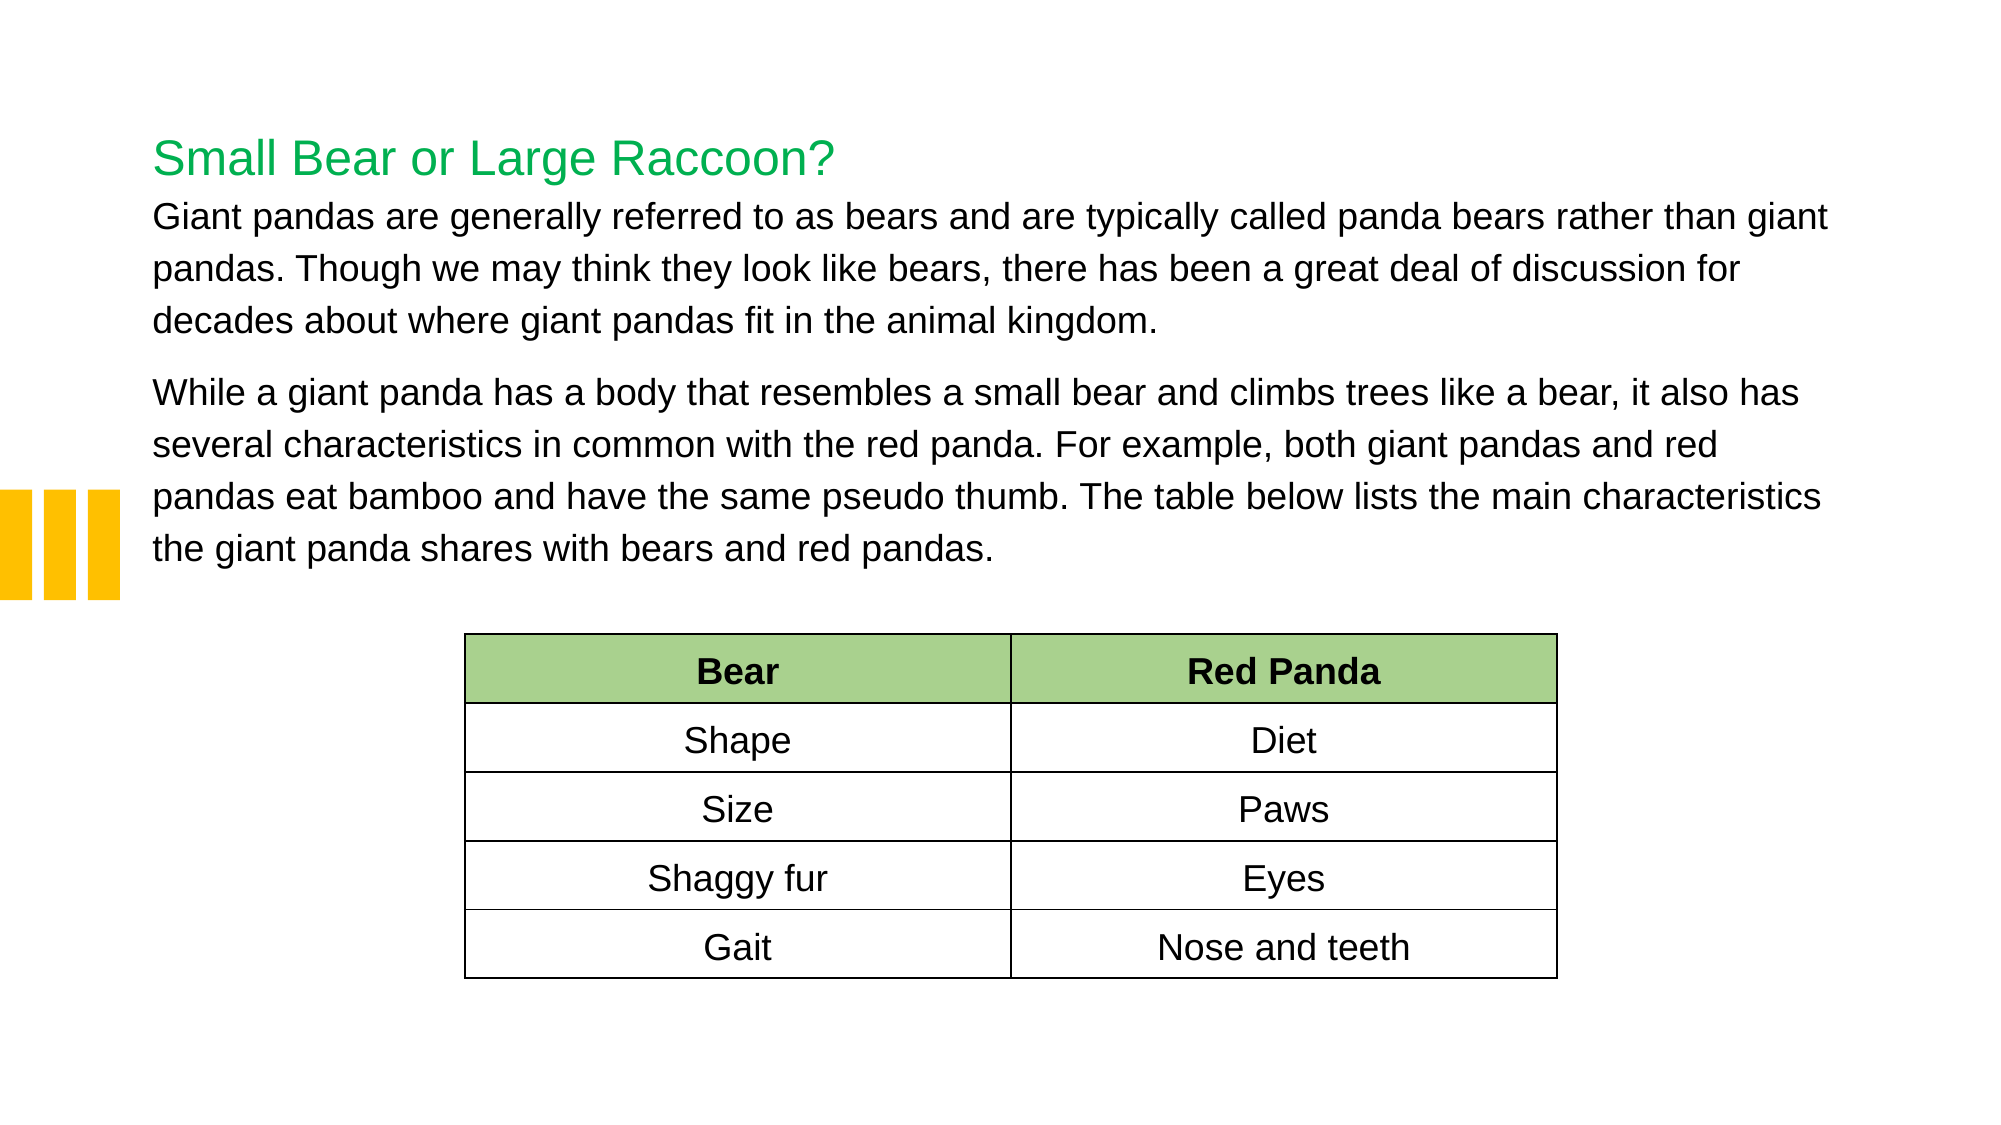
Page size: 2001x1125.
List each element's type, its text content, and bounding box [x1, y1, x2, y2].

table_cell Diet [1012, 704, 1556, 771]
table_cell Eyes [1012, 842, 1556, 909]
table_cell Nose and teeth [1012, 910, 1556, 977]
table_cell Shaggy fur [466, 842, 1010, 909]
table_cell Size [466, 773, 1010, 840]
table_cell Shape [466, 704, 1010, 771]
table_header Bear [466, 635, 1010, 702]
table_header Red Panda [1012, 635, 1556, 702]
table_cell Paws [1012, 773, 1556, 840]
table_cell Gait [466, 910, 1010, 977]
list Small Bear or Large Raccoon? Giant pandas are generally referred to as bears and are typically called panda bears rather than giant pandas. Though we may think they look like bears, there has been a great deal of discussion for decades about where giant pandas fit in the animal kingdom. While a giant panda has a body that resembles a small bear and climbs trees like a bear, it also has several characteristics in common with the red panda. For example, both giant pandas and red pandas eat bamboo and have the same pseudo thumb. The table below lists the main characteristics the giant panda shares with bears and red pandas. [137, 88, 1863, 1014]
